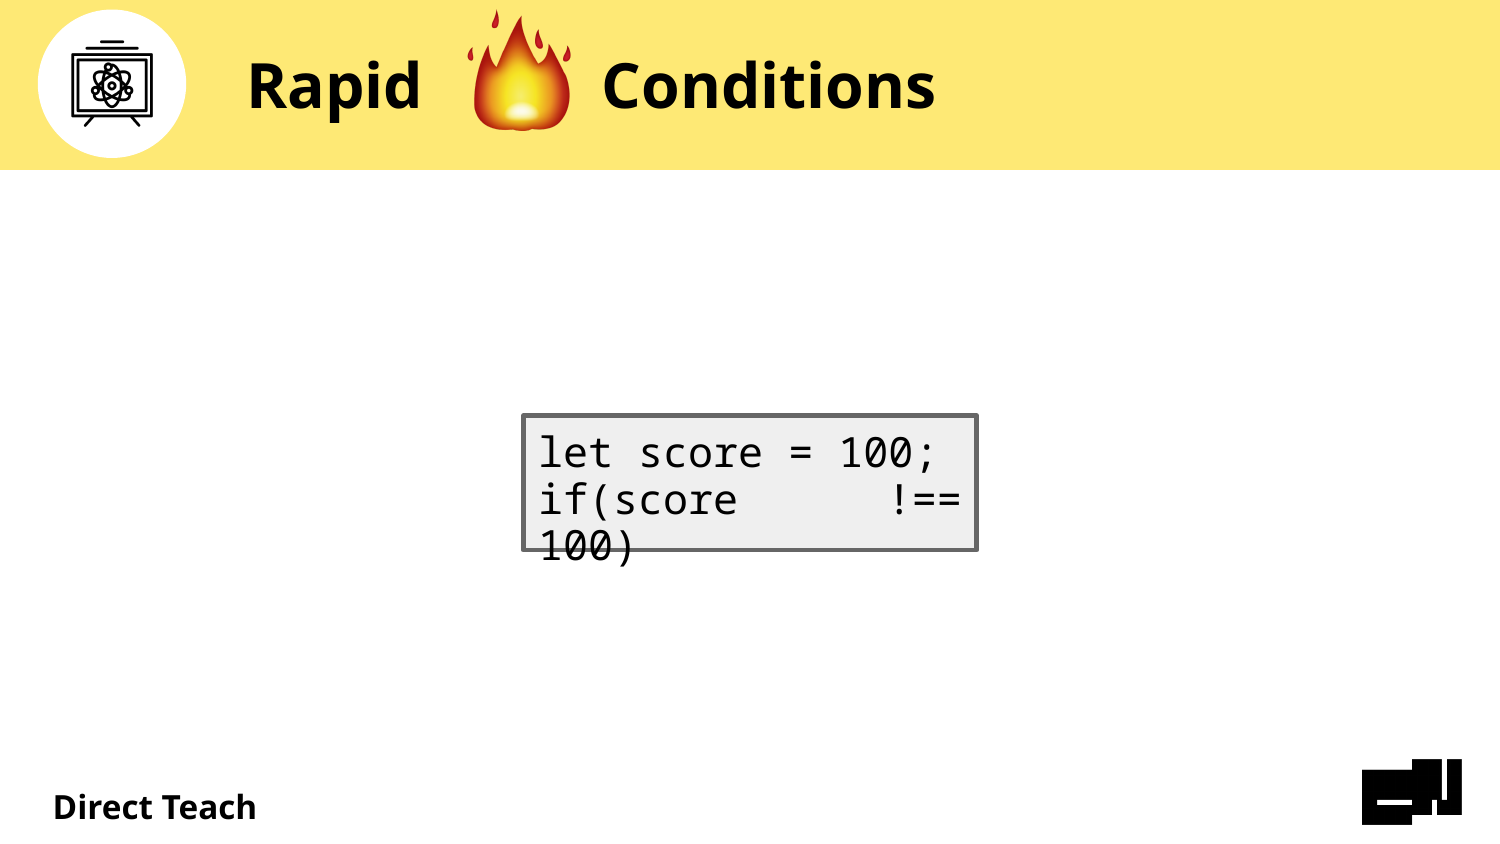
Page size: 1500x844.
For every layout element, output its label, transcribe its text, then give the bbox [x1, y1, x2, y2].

title Rapid Conditions [231, 9, 1463, 158]
picture [458, 9, 581, 131]
picture [67, 38, 157, 129]
list let score = 100; if(score !== 100) [523, 415, 977, 551]
picture [1362, 759, 1462, 825]
